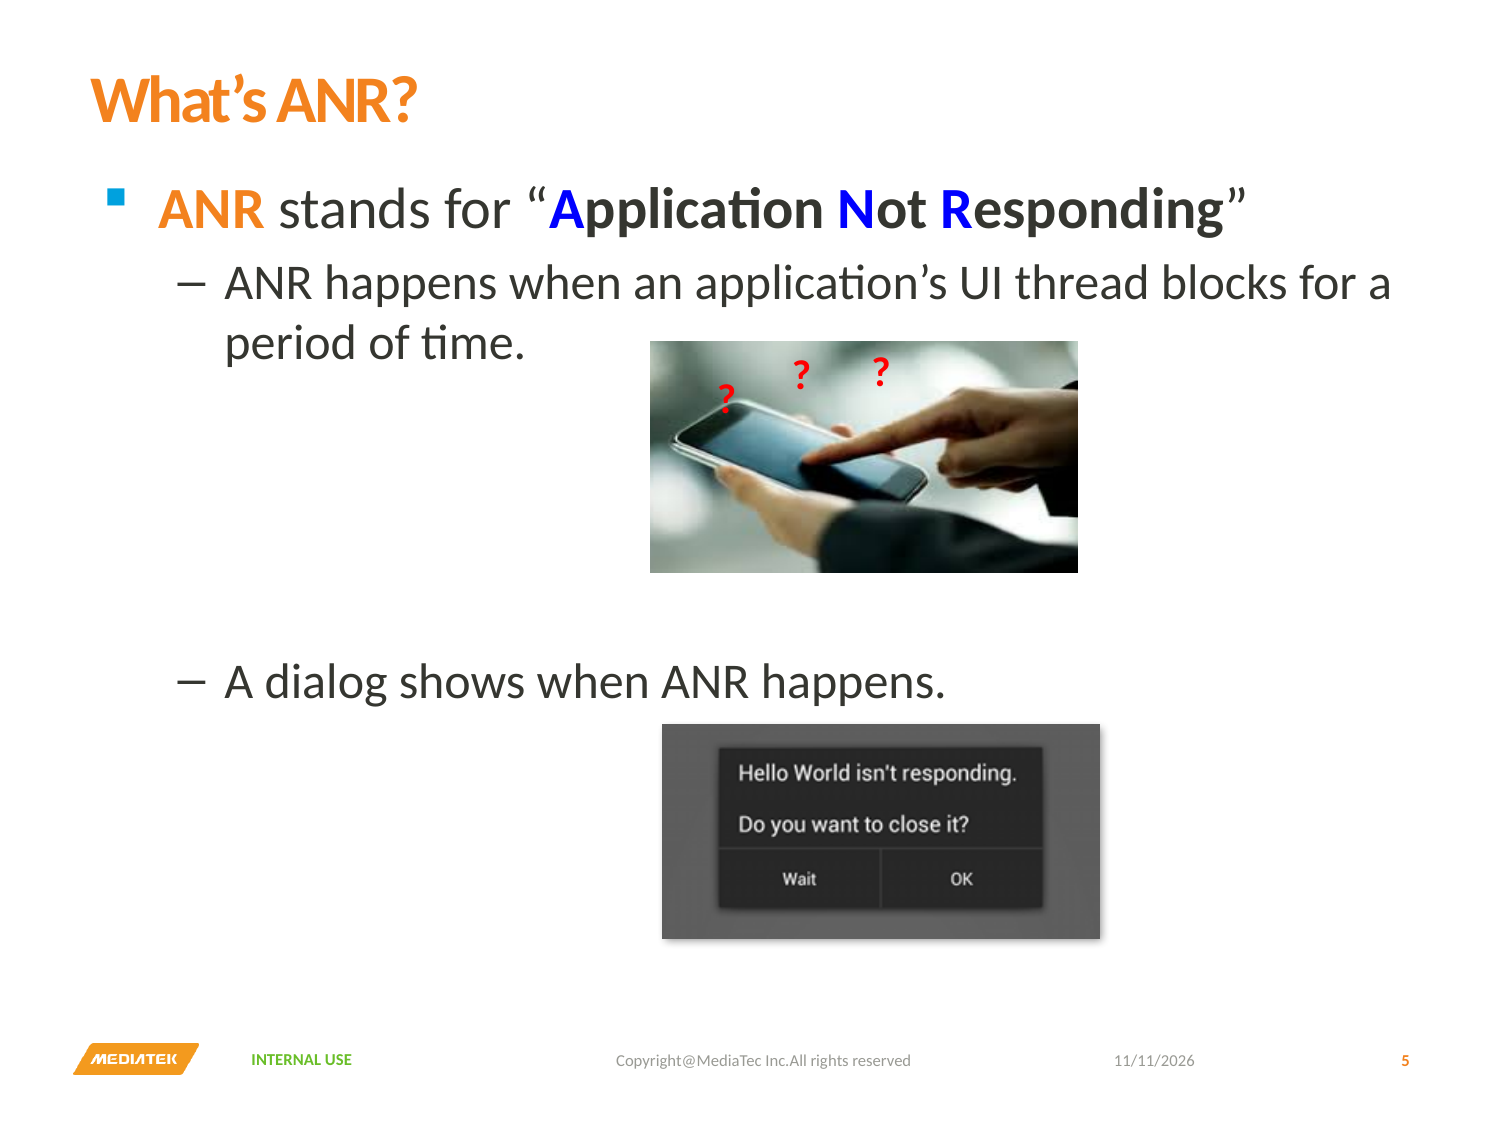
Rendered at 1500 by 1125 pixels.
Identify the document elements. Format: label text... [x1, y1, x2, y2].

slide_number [1099, 1029, 1251, 1090]
picture [73, 1043, 199, 1075]
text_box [649, 337, 1078, 573]
list ANR stands for “Application Not Responding” ANR happens when an application’s UI thread blocks for a period of time. A dialog shows when ANR happens. [87, 162, 1438, 867]
footer Copyright@MediaTec Inc.All rights reserved [601, 1029, 1099, 1090]
picture [662, 724, 1100, 940]
title What’s ANR? [75, 70, 1425, 200]
slide_number 5 [1251, 1029, 1425, 1090]
